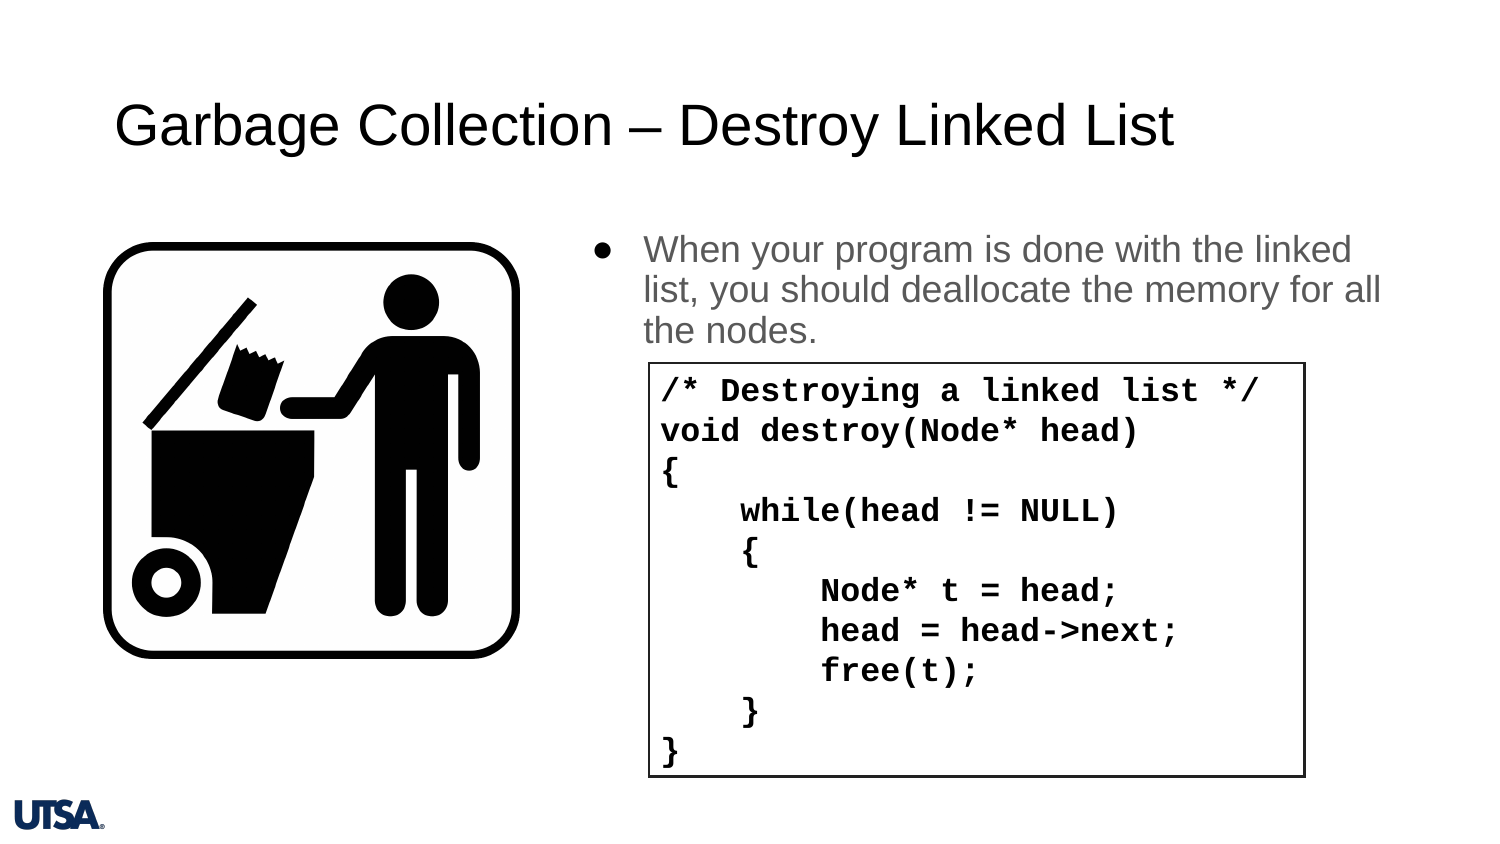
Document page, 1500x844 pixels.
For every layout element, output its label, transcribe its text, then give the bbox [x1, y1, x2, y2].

title Garbage Collection – Destroy Linked List [103, 44, 1397, 208]
text_box /* Destroying a linked list */ void destroy(Node* head) { while(head != NULL) { Node* t = head; head = head->next; free(t); } } [649, 362, 1305, 777]
list When your program is done with the linked list, you should deallocate the memory for all the nodes. [557, 224, 1397, 760]
picture [102, 242, 520, 659]
picture [14, 799, 105, 830]
